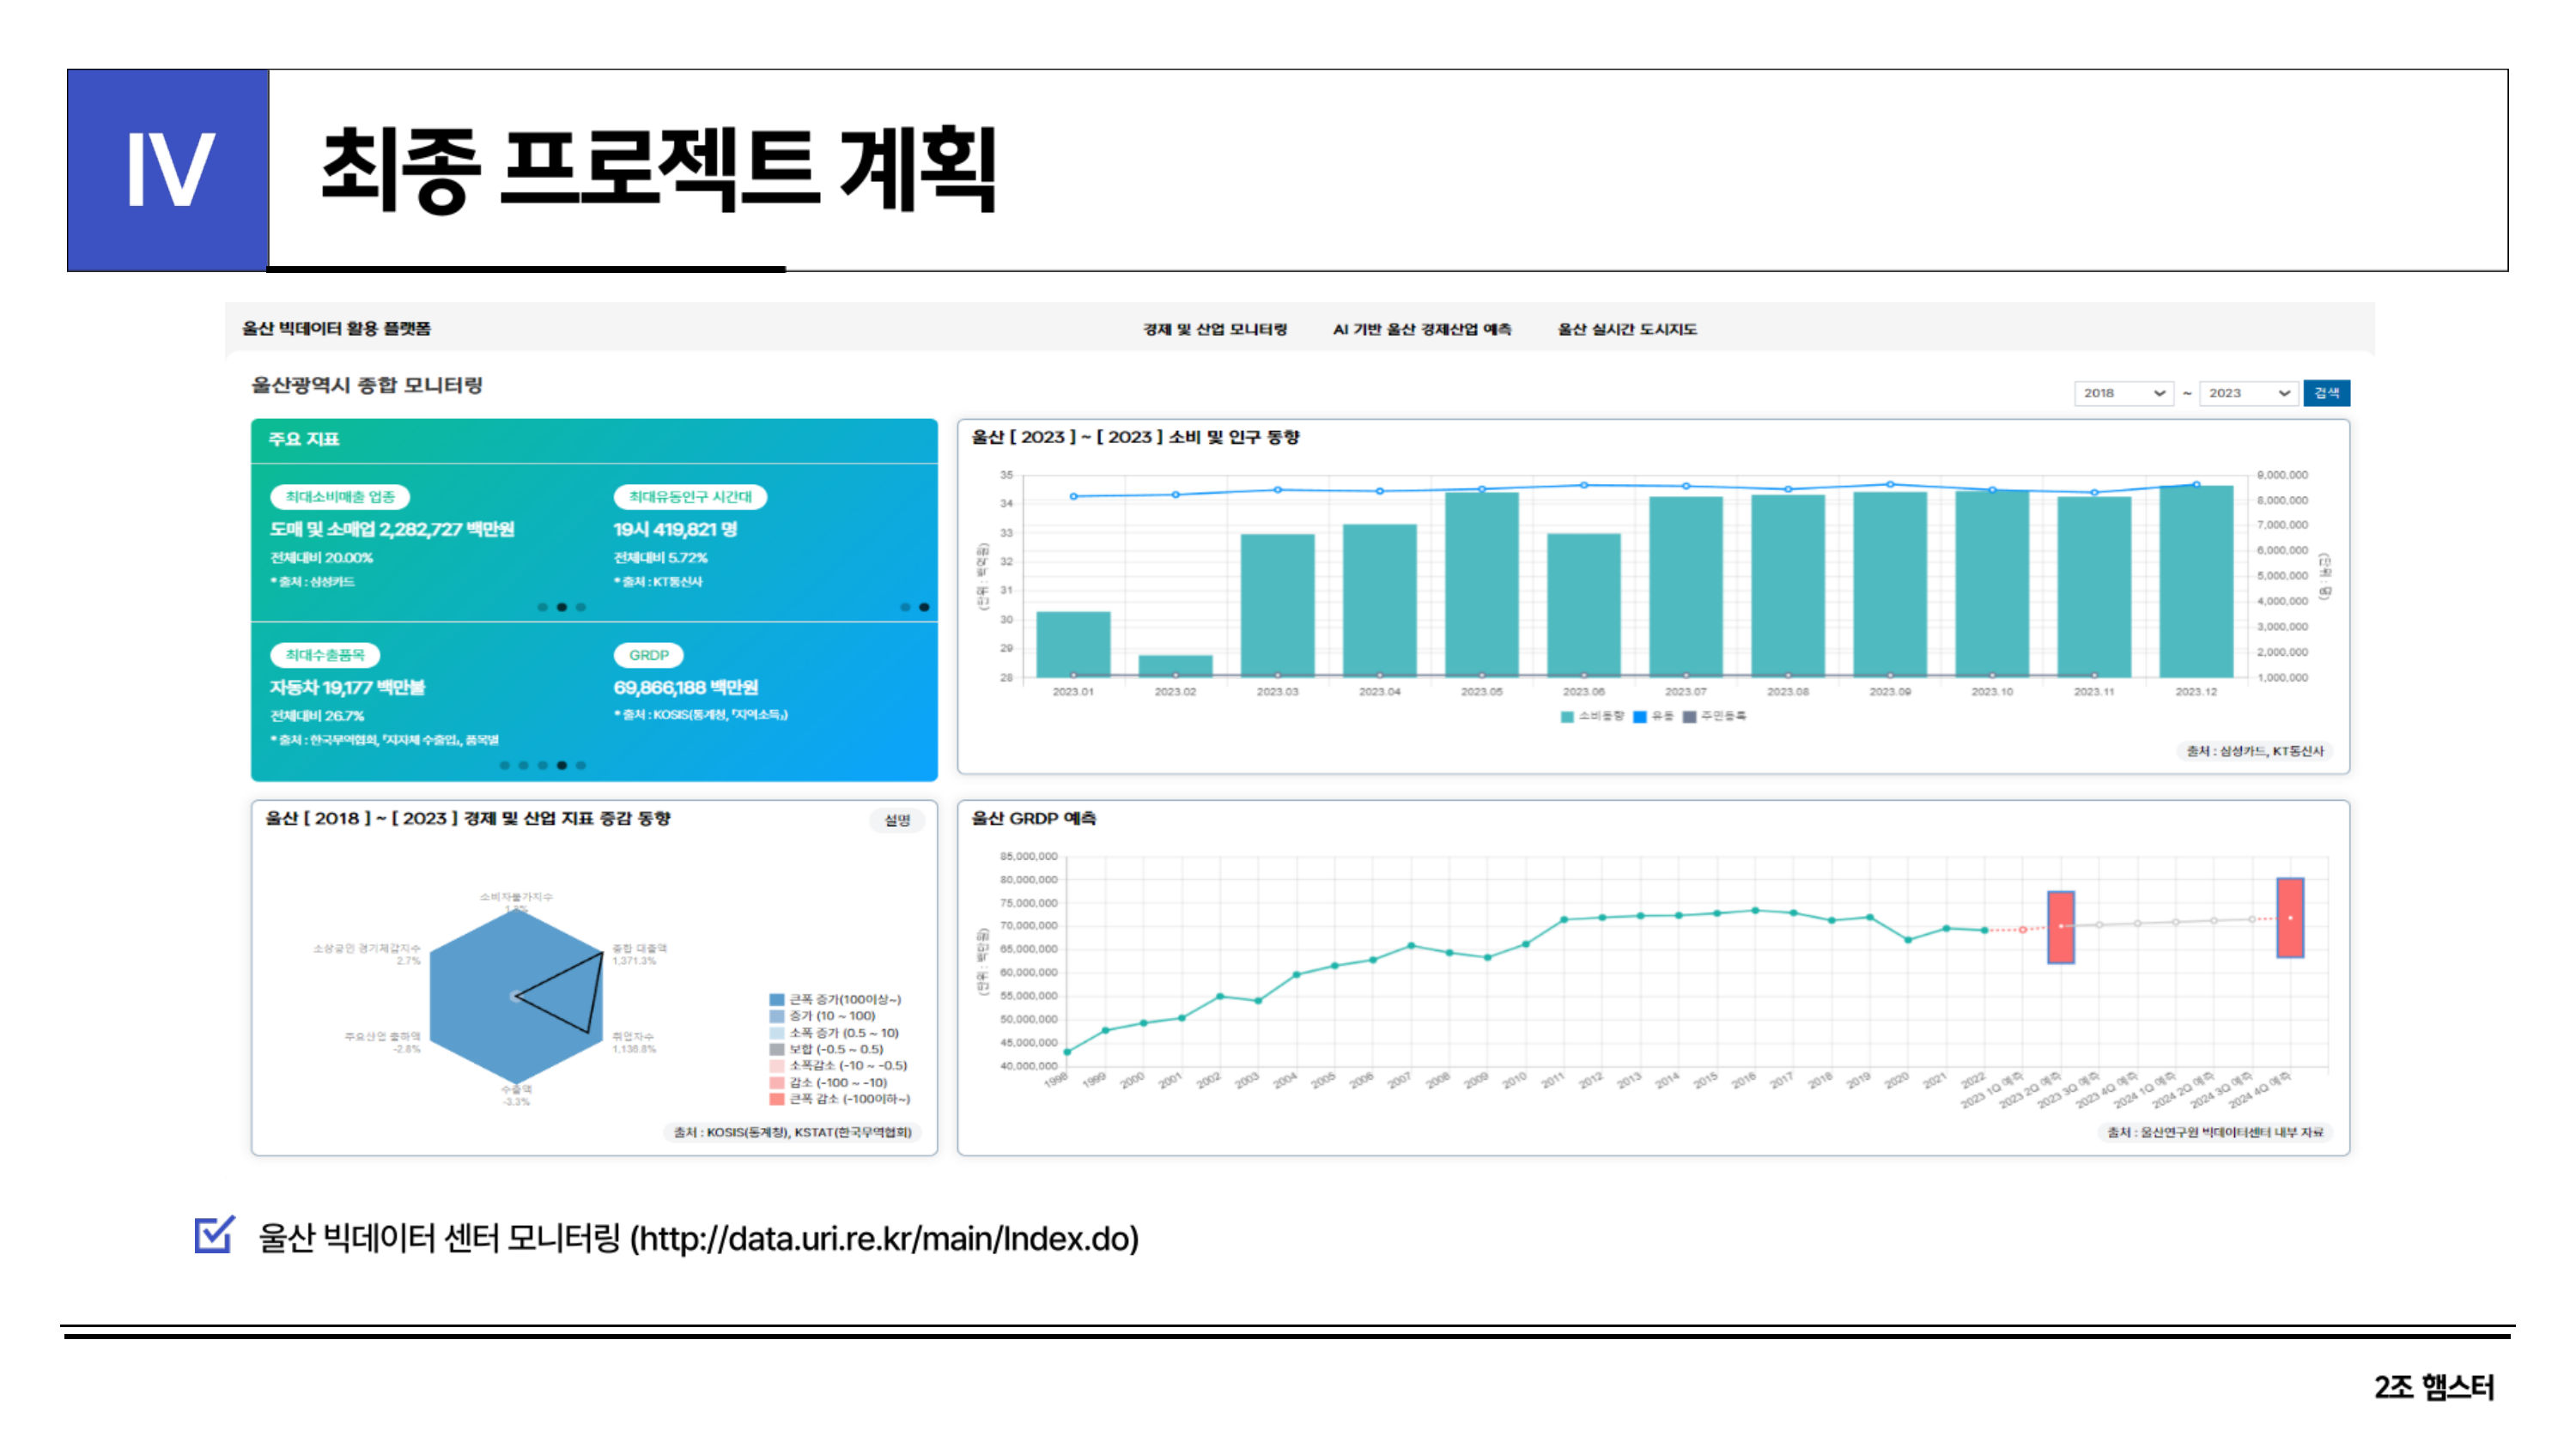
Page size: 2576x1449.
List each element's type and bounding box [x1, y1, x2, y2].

picture [63, 48, 1084, 320]
picture [248, 1204, 1171, 1341]
text_box [1175, 1334, 2511, 1339]
text_box [194, 1214, 236, 1253]
picture [2366, 1360, 2522, 1449]
text_box [64, 1334, 244, 1339]
text_box [225, 301, 2375, 1179]
text_box [341, 69, 2509, 272]
